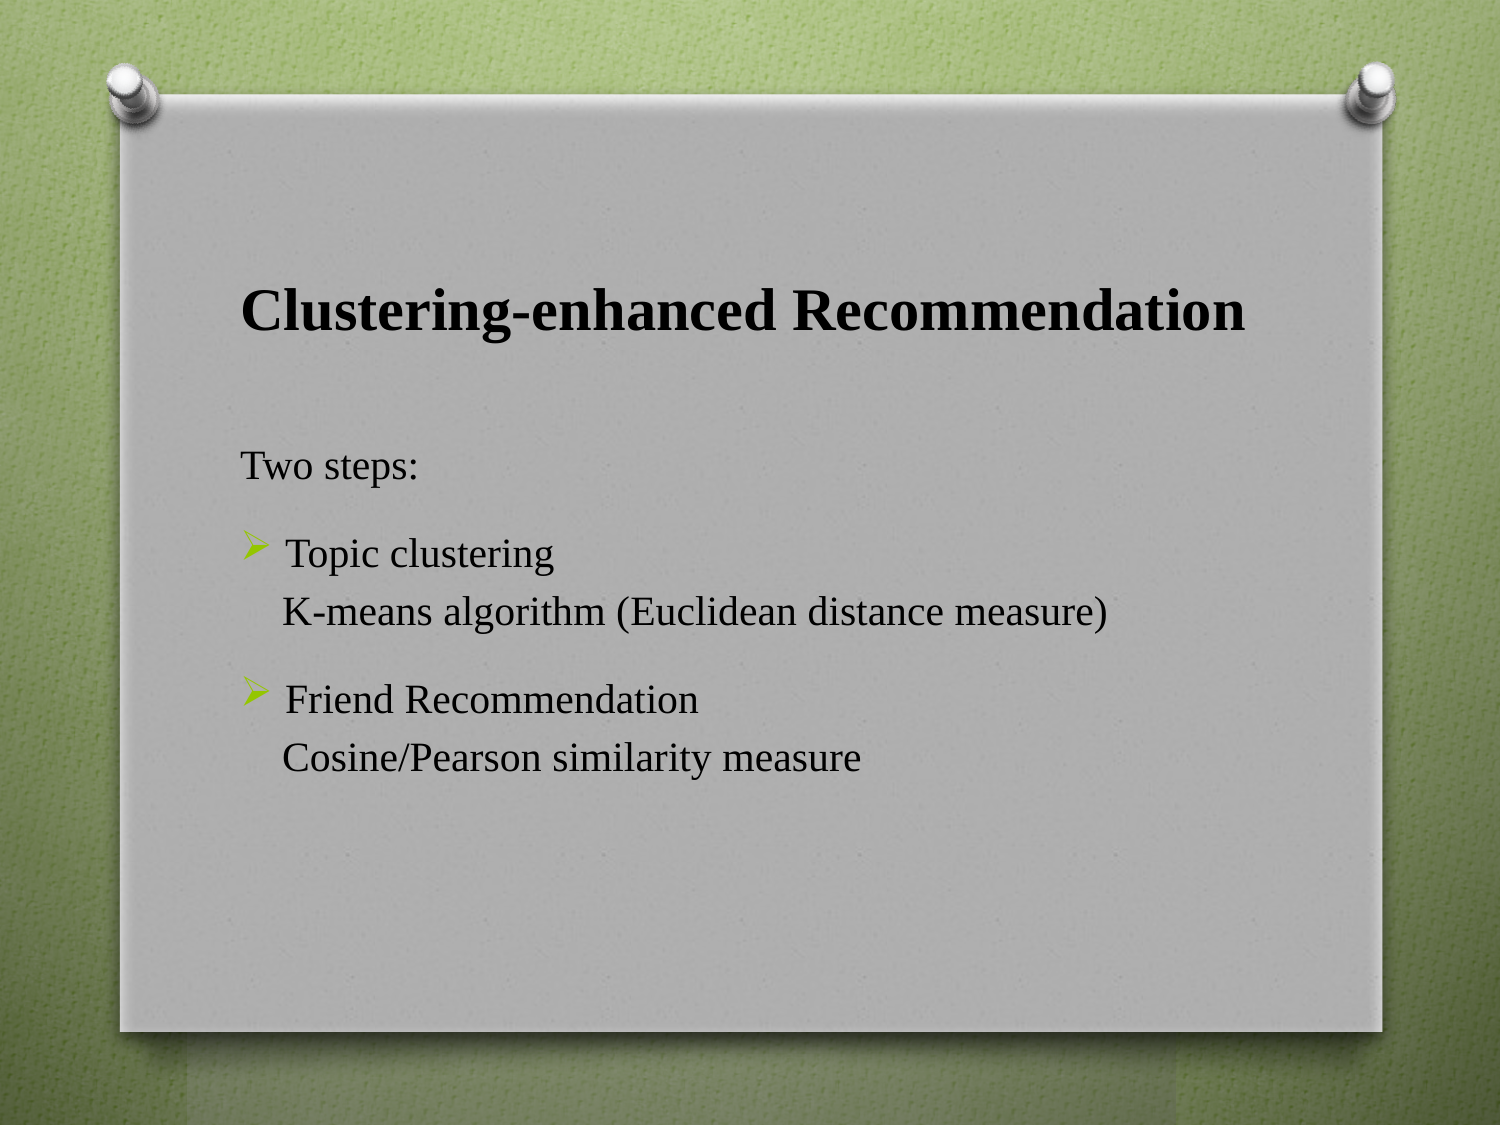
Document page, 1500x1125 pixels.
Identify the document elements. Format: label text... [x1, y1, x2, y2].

picture [1317, 35, 1439, 156]
list Clustering-enhanced Recommendation Two steps: Topic clustering K-means algorithm (Euclidean distance measure) Friend Recommendation Cosine/Pearson similarity measure [225, 262, 1288, 813]
picture [75, 29, 198, 153]
